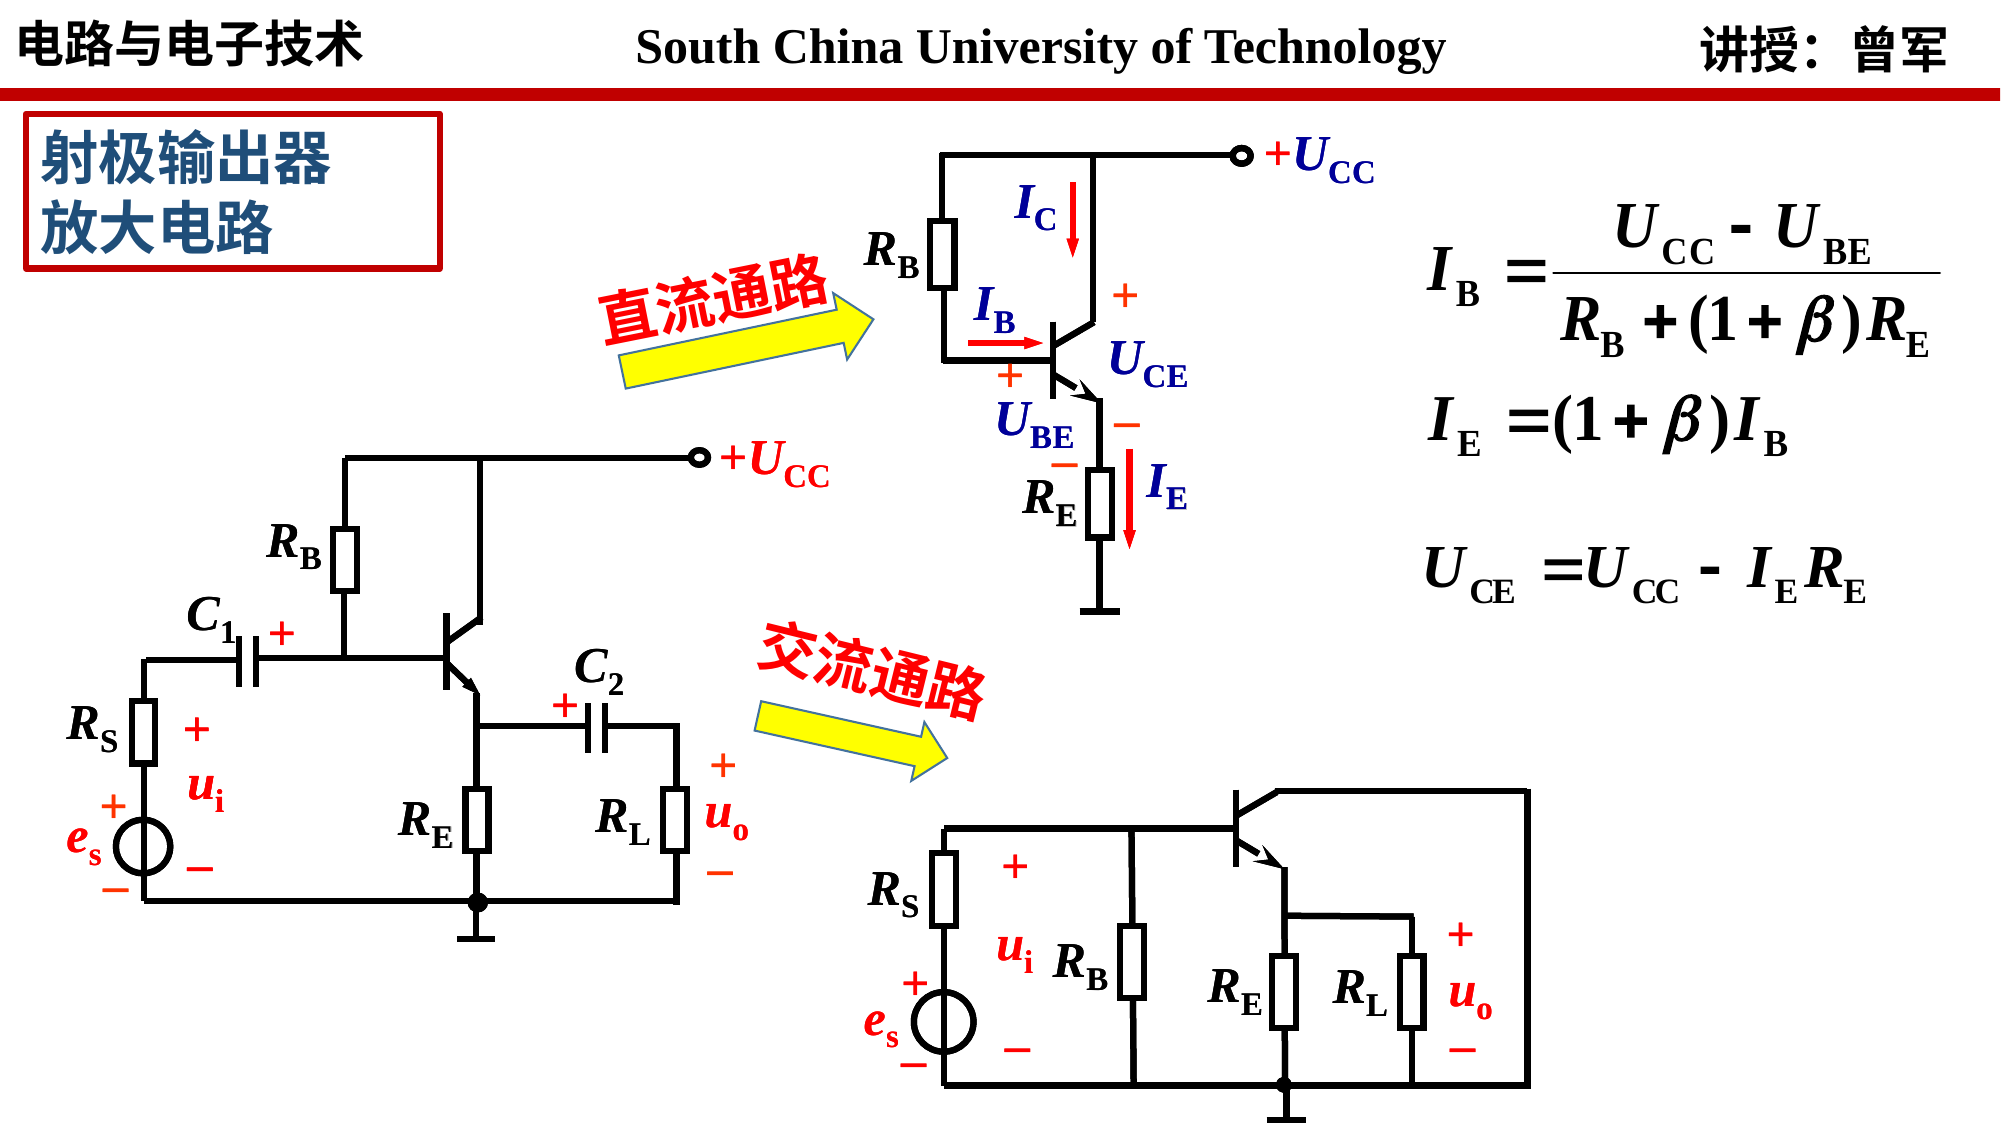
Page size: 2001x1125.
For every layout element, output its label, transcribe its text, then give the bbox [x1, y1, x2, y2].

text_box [1415, 180, 1949, 370]
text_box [1415, 526, 1879, 619]
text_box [1415, 374, 1797, 465]
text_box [740, 631, 1046, 768]
picture [11, 115, 1533, 1125]
text_box 射极输出器 放大电路 [26, 113, 440, 269]
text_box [581, 251, 887, 380]
